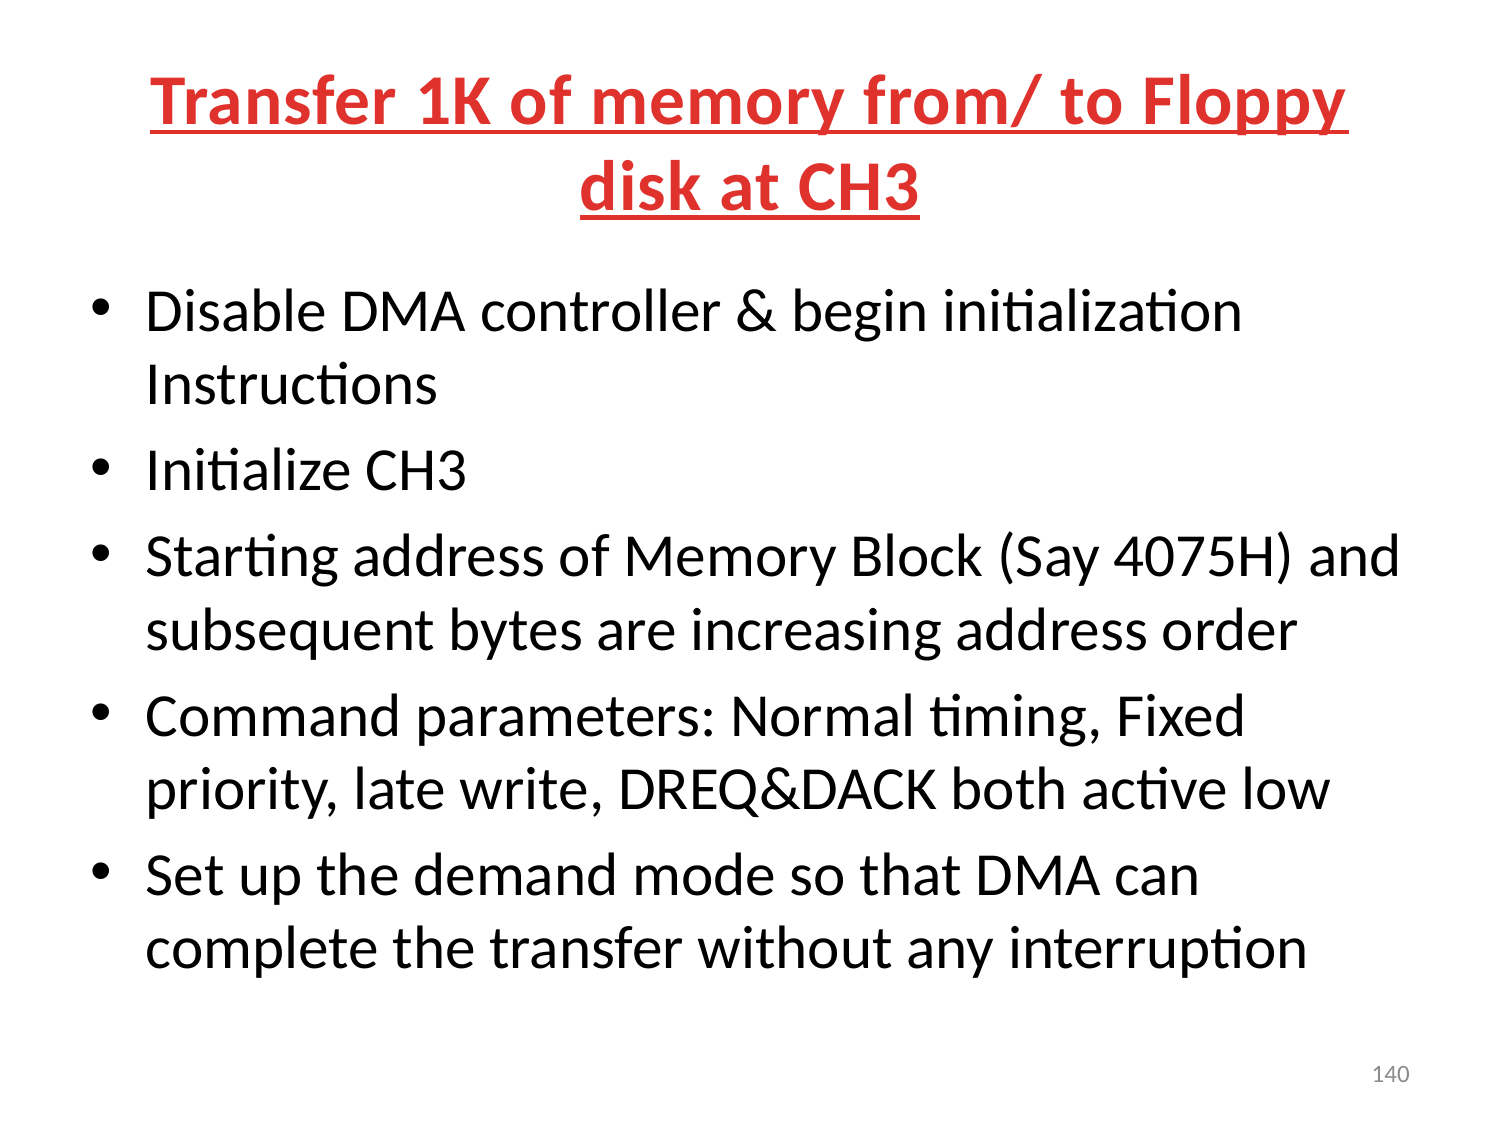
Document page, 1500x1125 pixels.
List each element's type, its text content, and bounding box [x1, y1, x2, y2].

list Disable DMA controller & begin initialization Instructions Initialize CH3 Starting address of Memory Block (Say 4075H) and subsequent bytes are increasing address order Command parameters: Normal timing, Fixed priority, late write, DREQ&DACK both active low Set up the demand mode so that DMA can complete the transfer without any interruption [75, 262, 1425, 1005]
title Transfer 1K of memory from/ to Floppy disk at CH3 [75, 45, 1425, 233]
slide_number 140 [1074, 1042, 1425, 1103]
